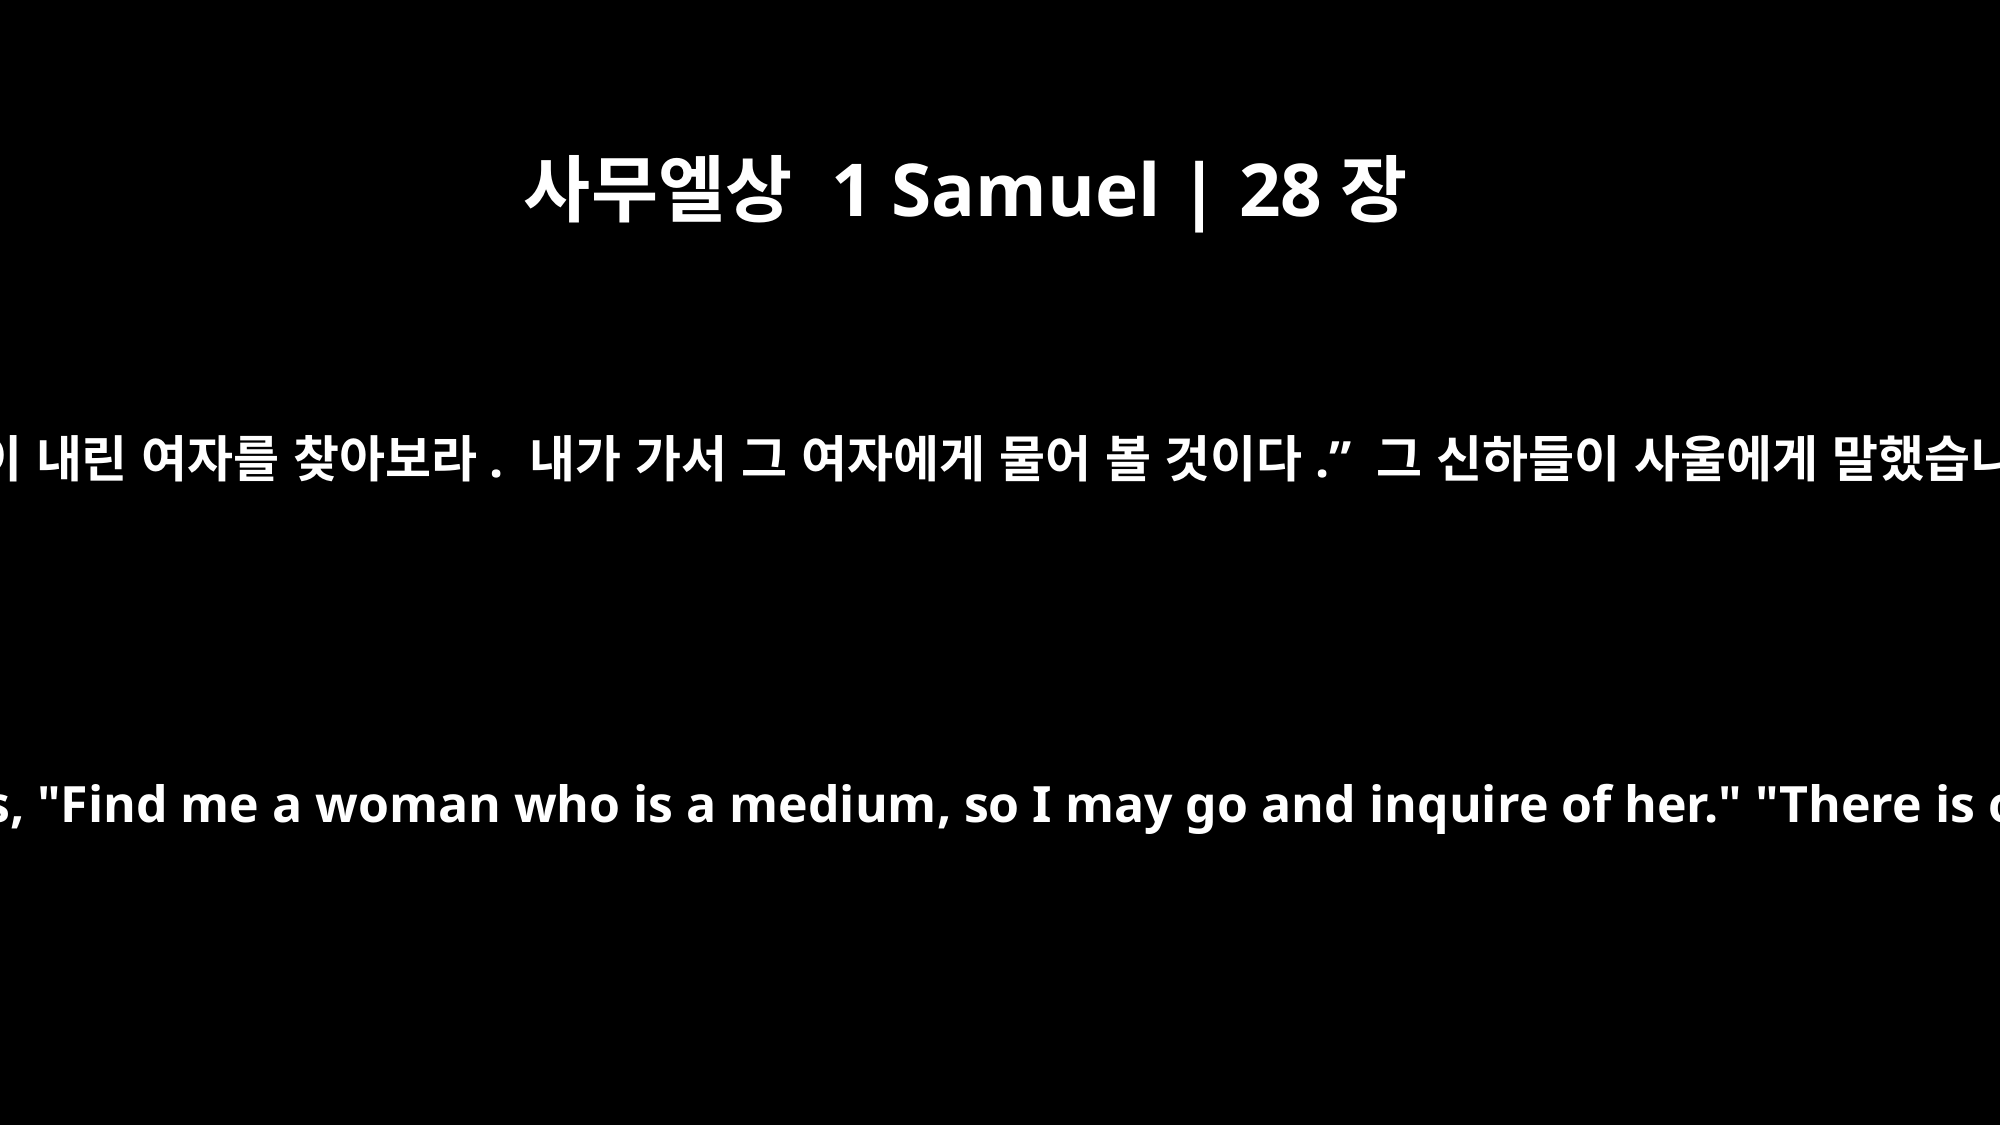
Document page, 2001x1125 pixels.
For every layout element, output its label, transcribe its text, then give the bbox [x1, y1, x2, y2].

text_box 7 그래서 사울은 자기 신하들에게 말했습니다. “신이 내린 여자를 찾아보라. 내가 가서 그 여자에게 물어 볼 것이다.” 그 신하들이 사울에게 말했습니다. “엔돌에 신이 내린 여자가 있긴 합니다.” [0, 359, 2000, 495]
text_box Saul then said to his attendants, "Find me a woman who is a medium, so I may go and inquire of her." "There is one in Endor," they said. [0, 764, 2000, 840]
text_box 사무엘상 1 Samuel | 28장 [509, 136, 1423, 239]
